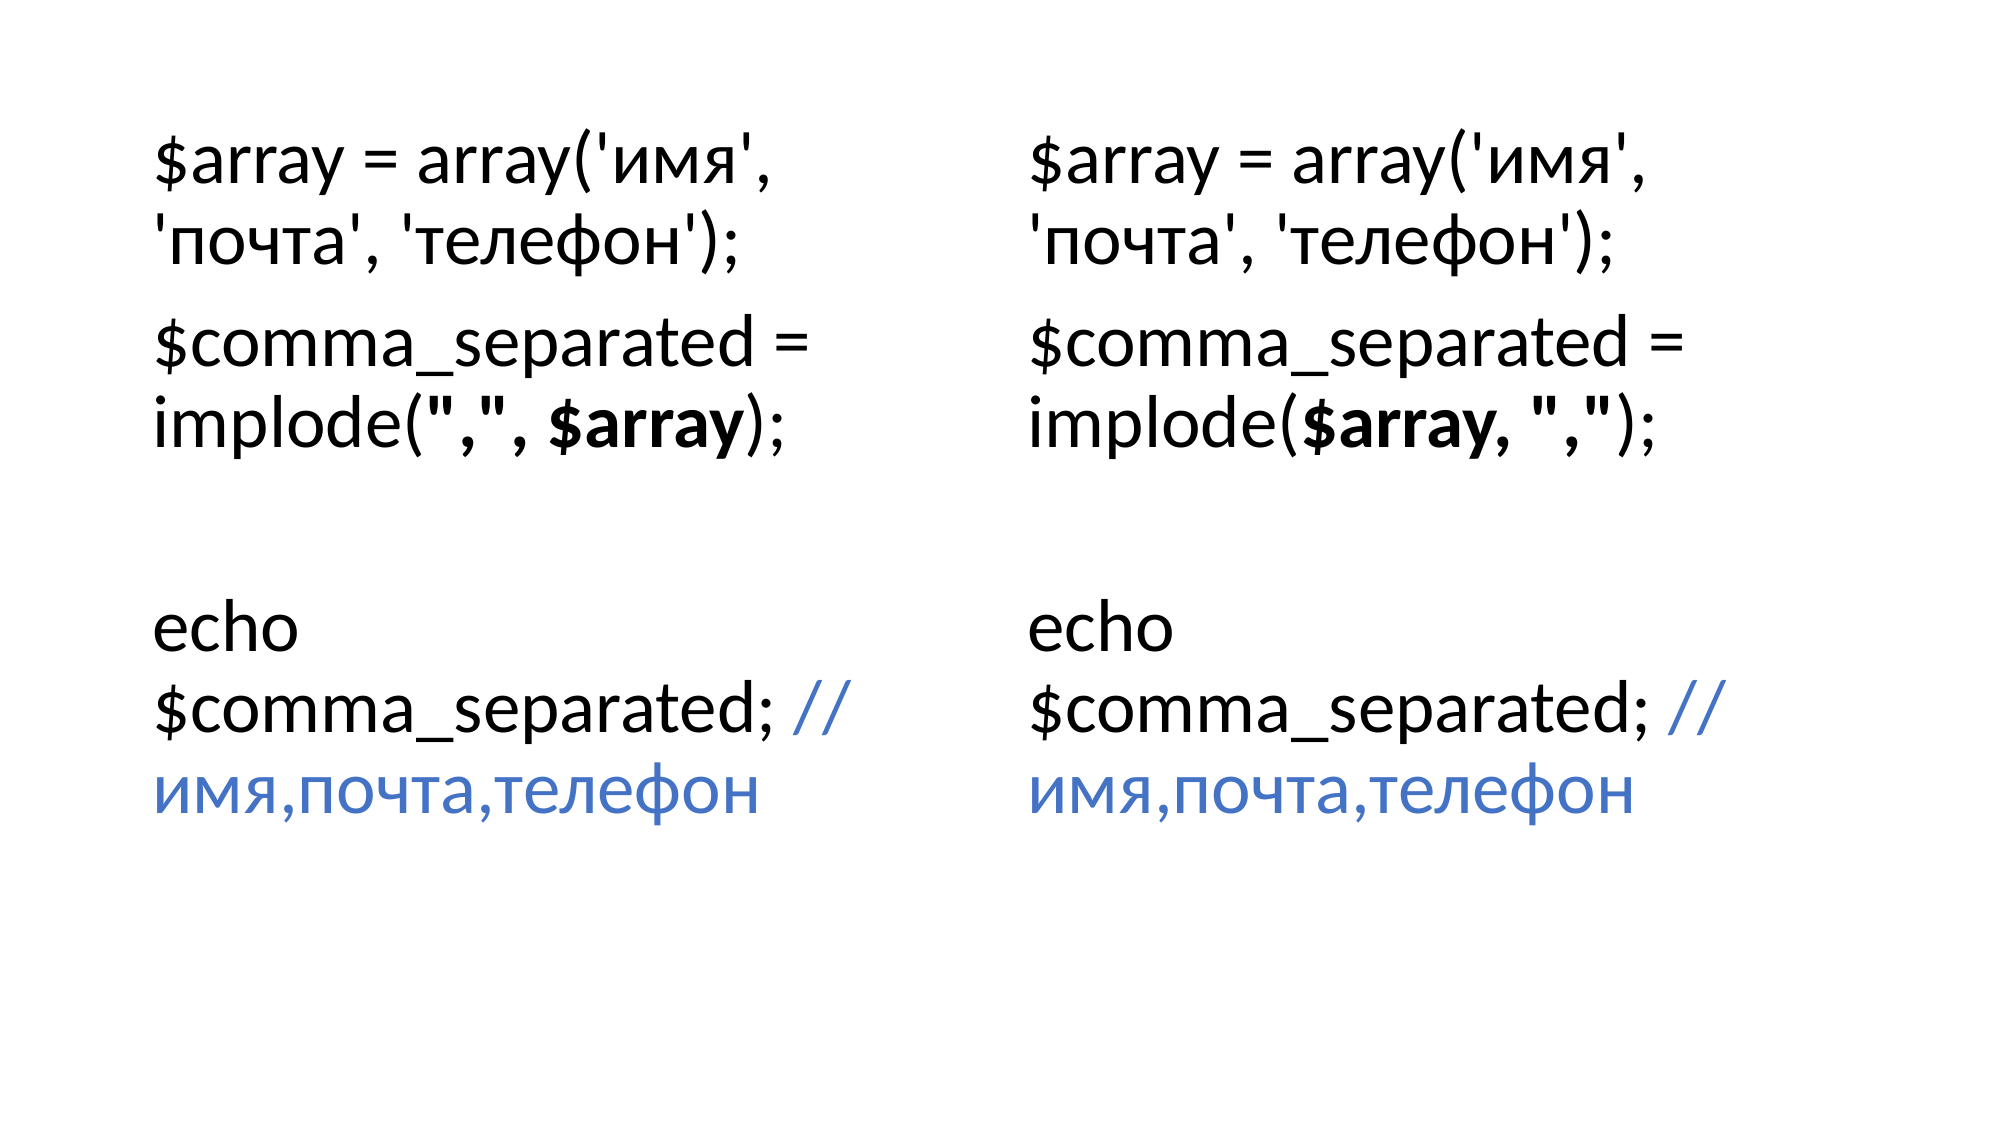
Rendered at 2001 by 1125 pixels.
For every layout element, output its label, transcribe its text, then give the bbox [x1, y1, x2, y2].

list $array = array('имя', 'почта', 'телефон'); $comma_separated = implode($array, ","); echo $comma_separated; // имя,почта,телефон [1012, 111, 1863, 1014]
list $array = array('имя', 'почта', 'телефон'); $comma_separated = implode(",", $array); echo $comma_separated; // имя,почта,телефон [137, 111, 988, 1014]
